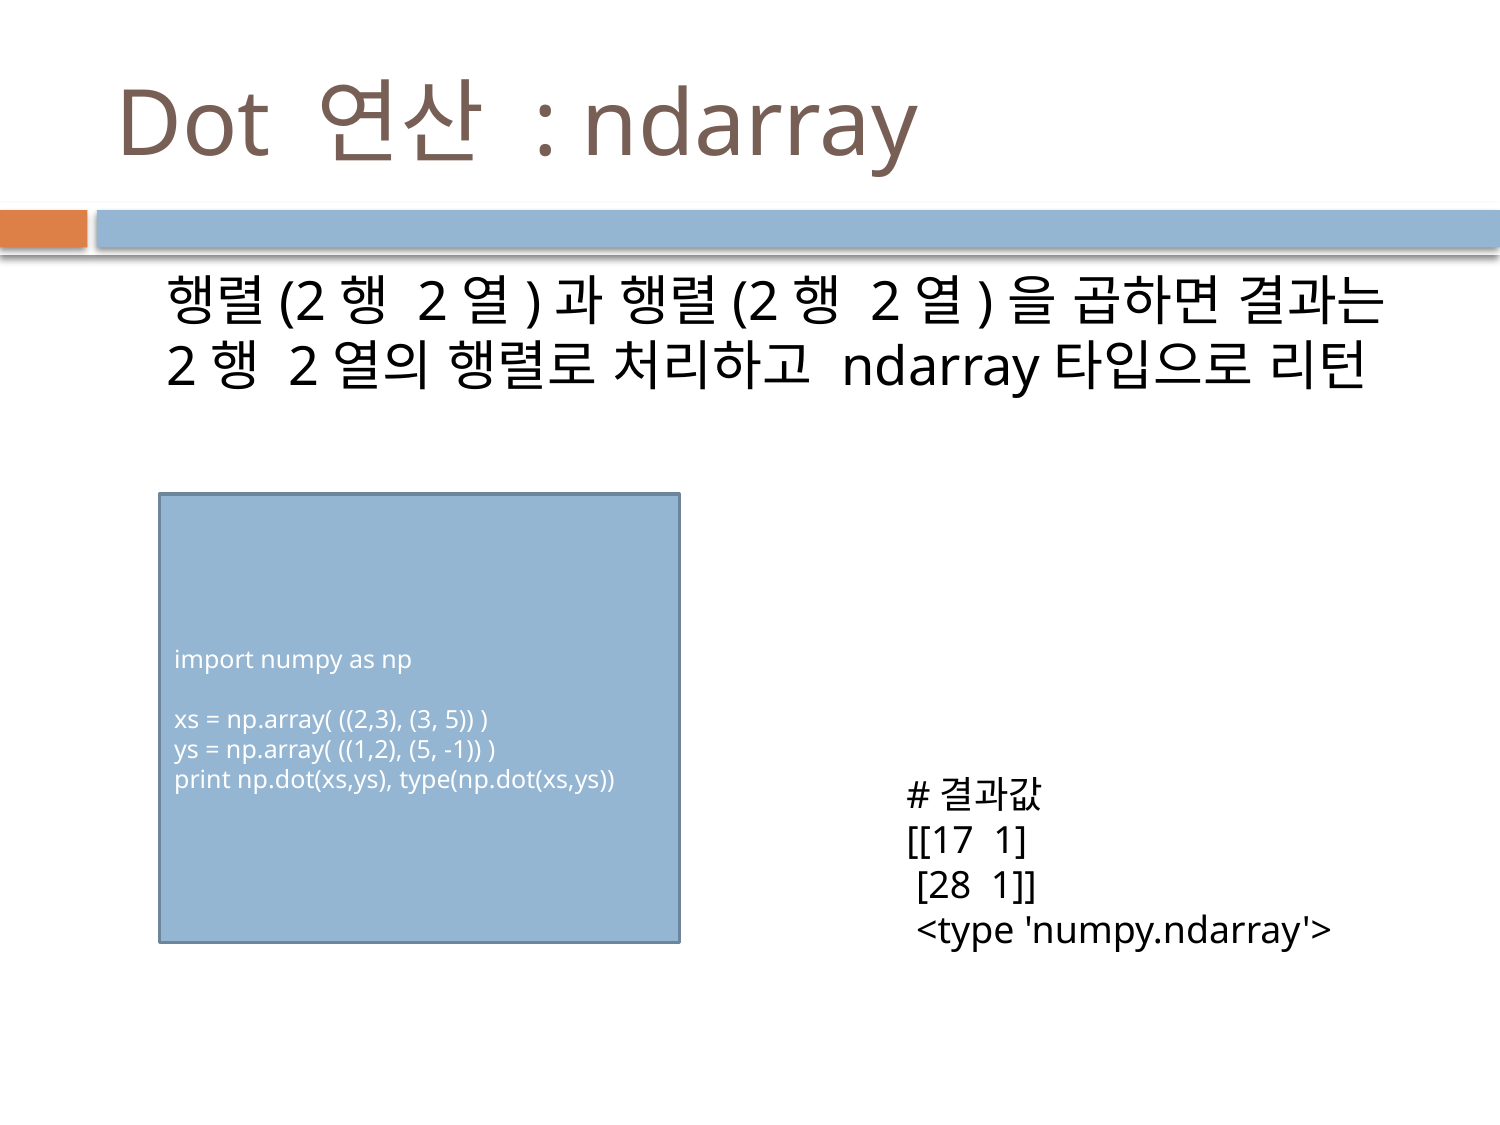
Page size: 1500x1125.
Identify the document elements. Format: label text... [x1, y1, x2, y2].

text_box #결과값 [[17 1] [28 1]] <type 'numpy.ndarray'> [891, 763, 1400, 958]
title Dot 연산 : ndarray [100, 37, 1438, 200]
text_box import numpy as np xs = np.array( ((2,3), (3, 5)) ) ys = np.array( ((1,2), (5, -1)) ) print np.dot(xs,ys), type(np.dot(xs,ys)) [158, 492, 681, 944]
list 행렬(2행 2열)과 행렬(2행 2열)을 곱하면 결과는 2행 2열의 행렬로 처리하고 ndarray타입으로 리턴 [76, 259, 1427, 480]
